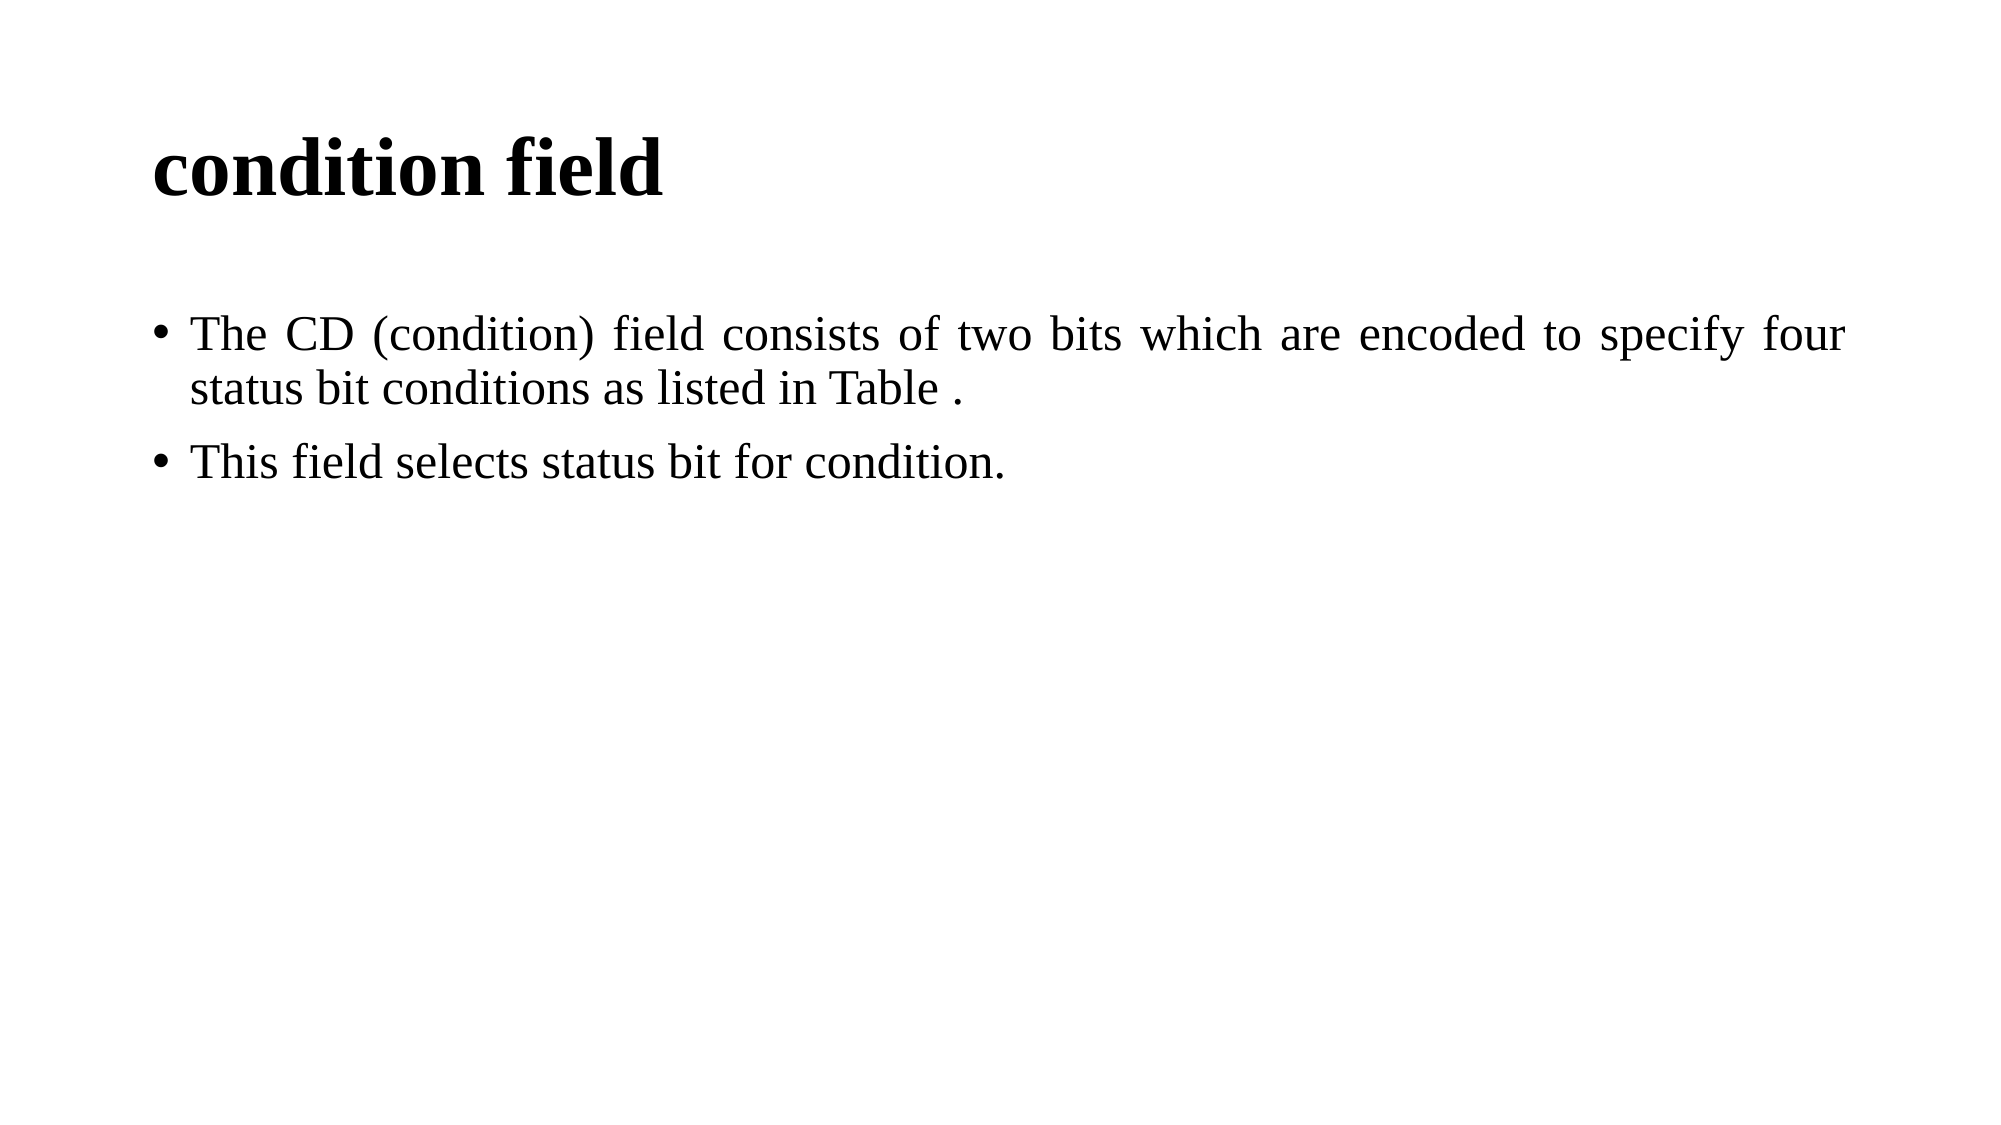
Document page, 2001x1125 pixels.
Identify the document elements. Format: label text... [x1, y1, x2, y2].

list The CD (condition) field consists of two bits which are encoded to specify four status bit conditions as listed in Table . This field selects status bit for condition. [137, 299, 1863, 1014]
title condition field [137, 59, 1863, 278]
